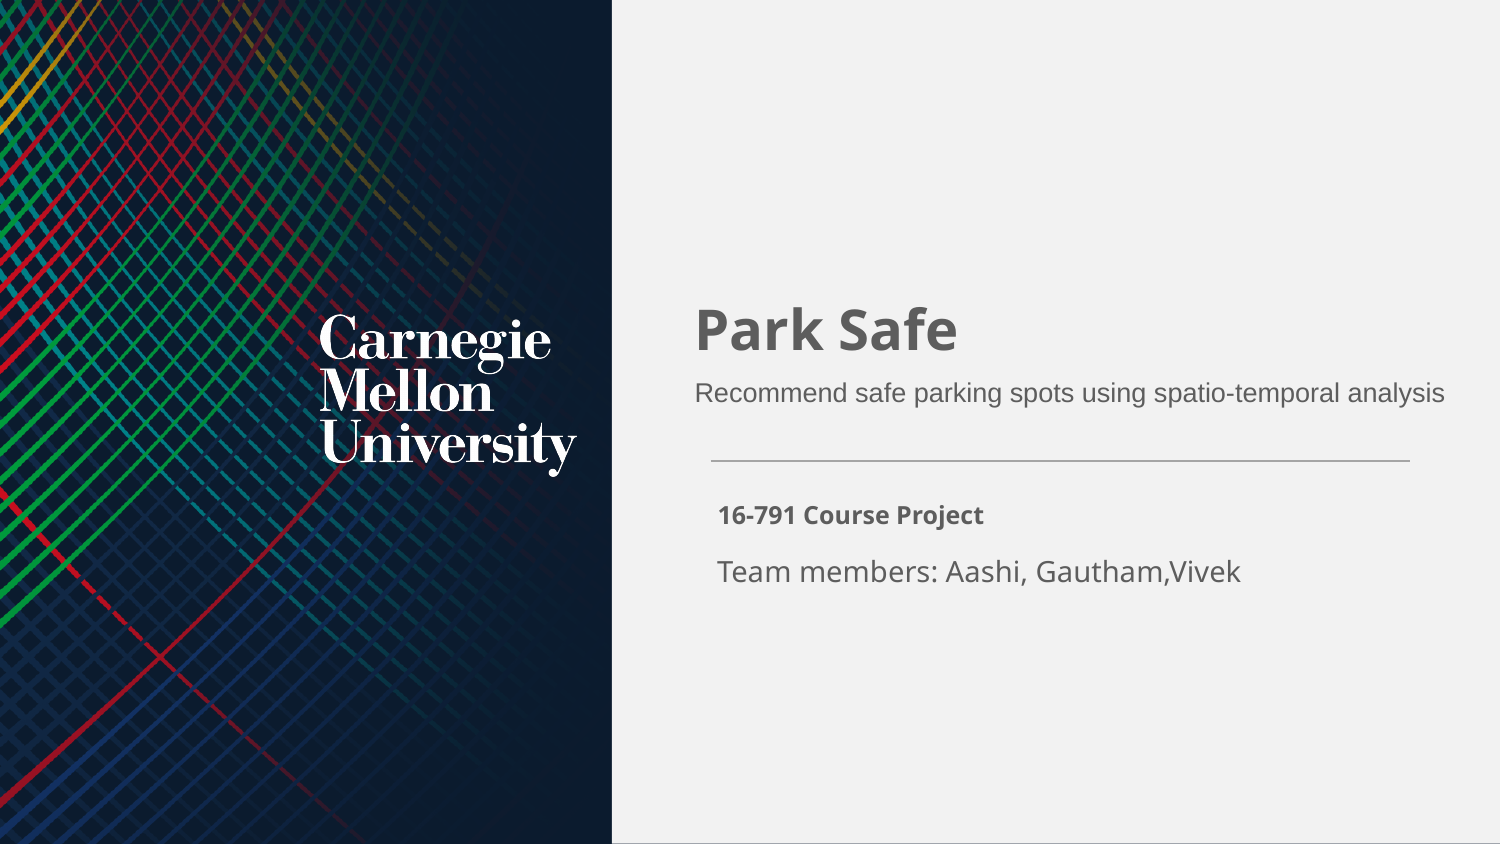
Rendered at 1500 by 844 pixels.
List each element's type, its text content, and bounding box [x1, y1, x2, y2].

picture [0, 0, 611, 844]
list 16-791 Course Project [712, 495, 1115, 537]
list Park Safe Recommend safe parking spots using spatio-temporal analysis [688, 281, 1477, 429]
list Team members: Aashi, Gautham,Vivek [711, 547, 1441, 627]
